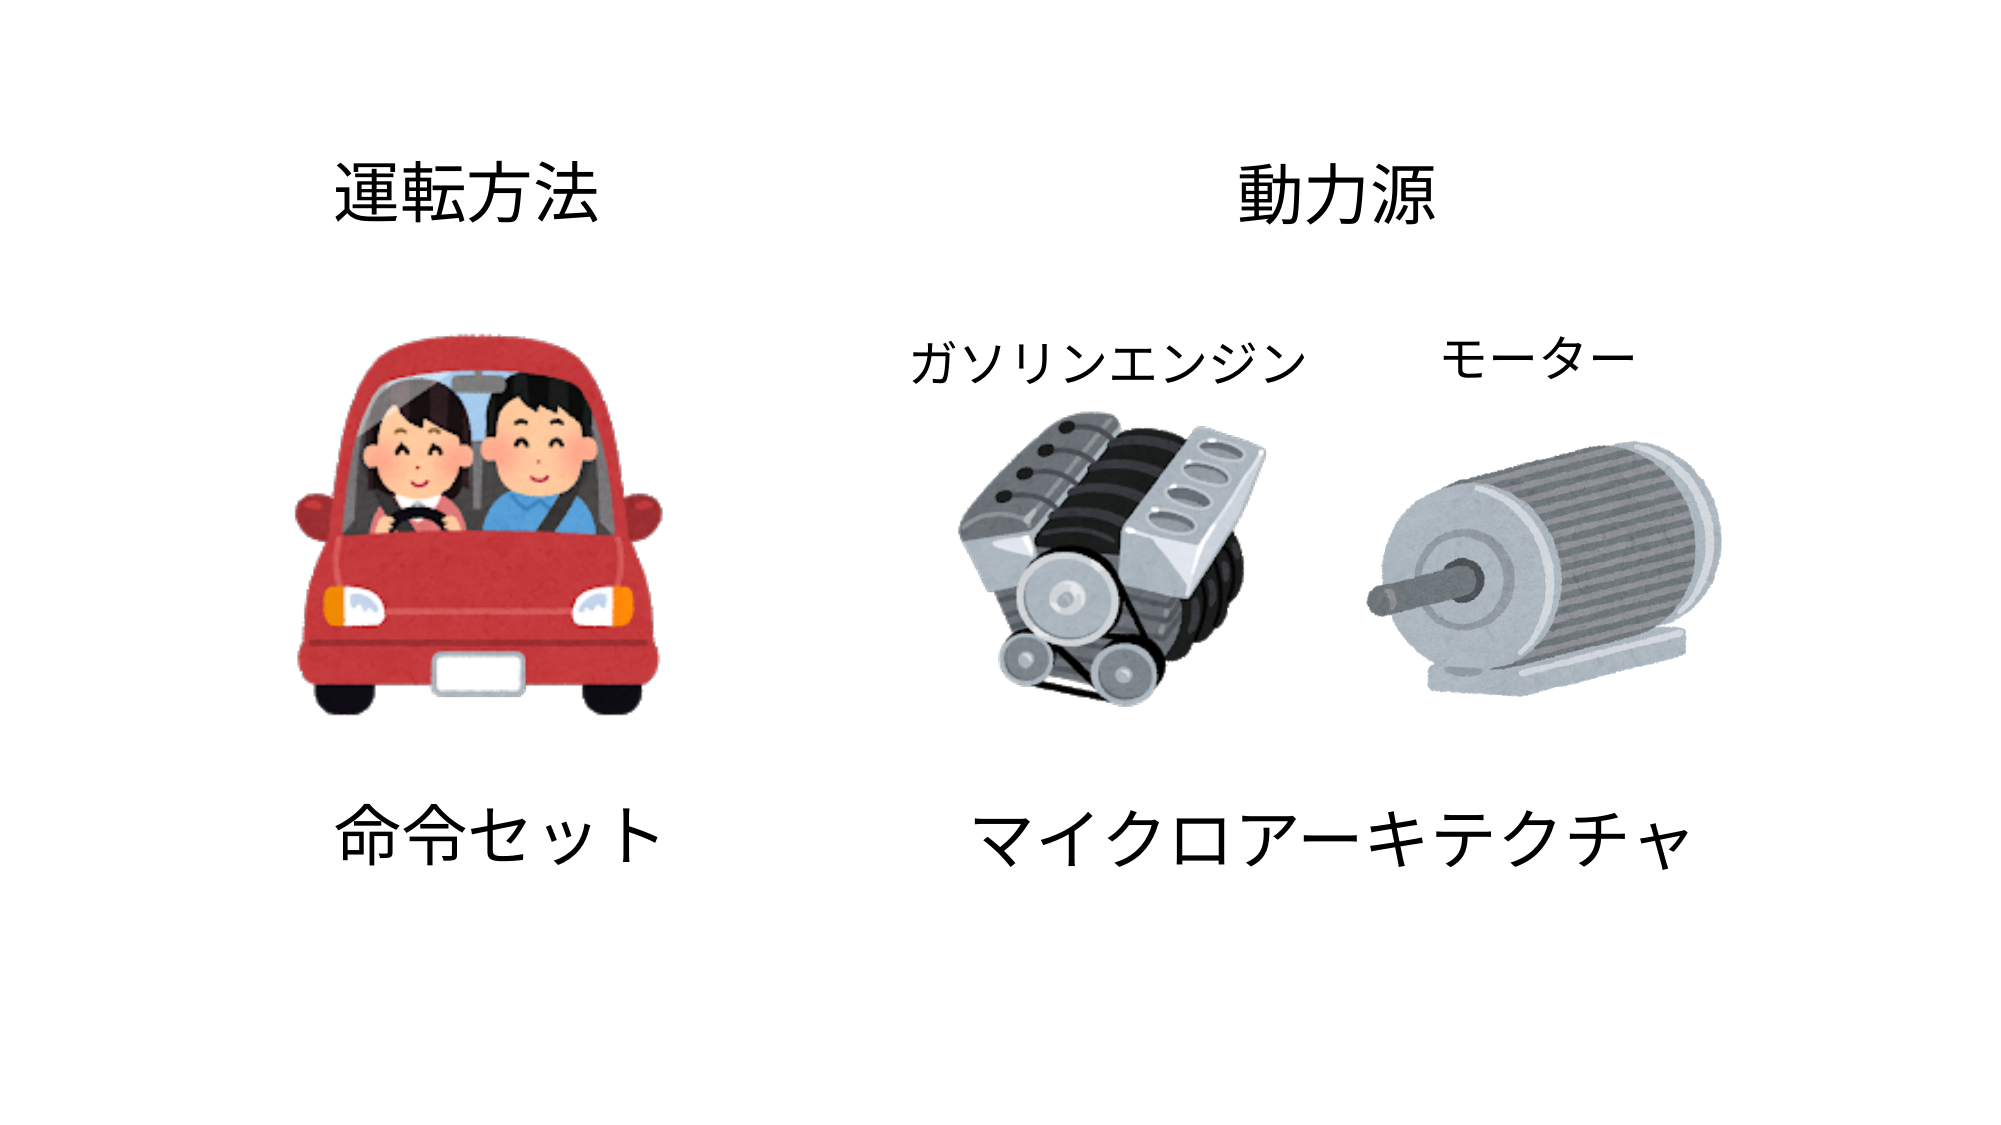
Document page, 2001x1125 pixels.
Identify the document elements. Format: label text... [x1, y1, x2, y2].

text_box 動力源 [1222, 145, 1453, 241]
text_box 命令セット [319, 786, 684, 881]
text_box ガソリンエンジン [893, 324, 1324, 400]
picture [948, 396, 1275, 723]
picture [270, 319, 681, 729]
text_box モーター [1423, 319, 1654, 395]
picture [1354, 397, 1735, 749]
text_box 運転方法 [318, 143, 616, 238]
text_box マイクロアーキテクチャ [954, 790, 1713, 885]
